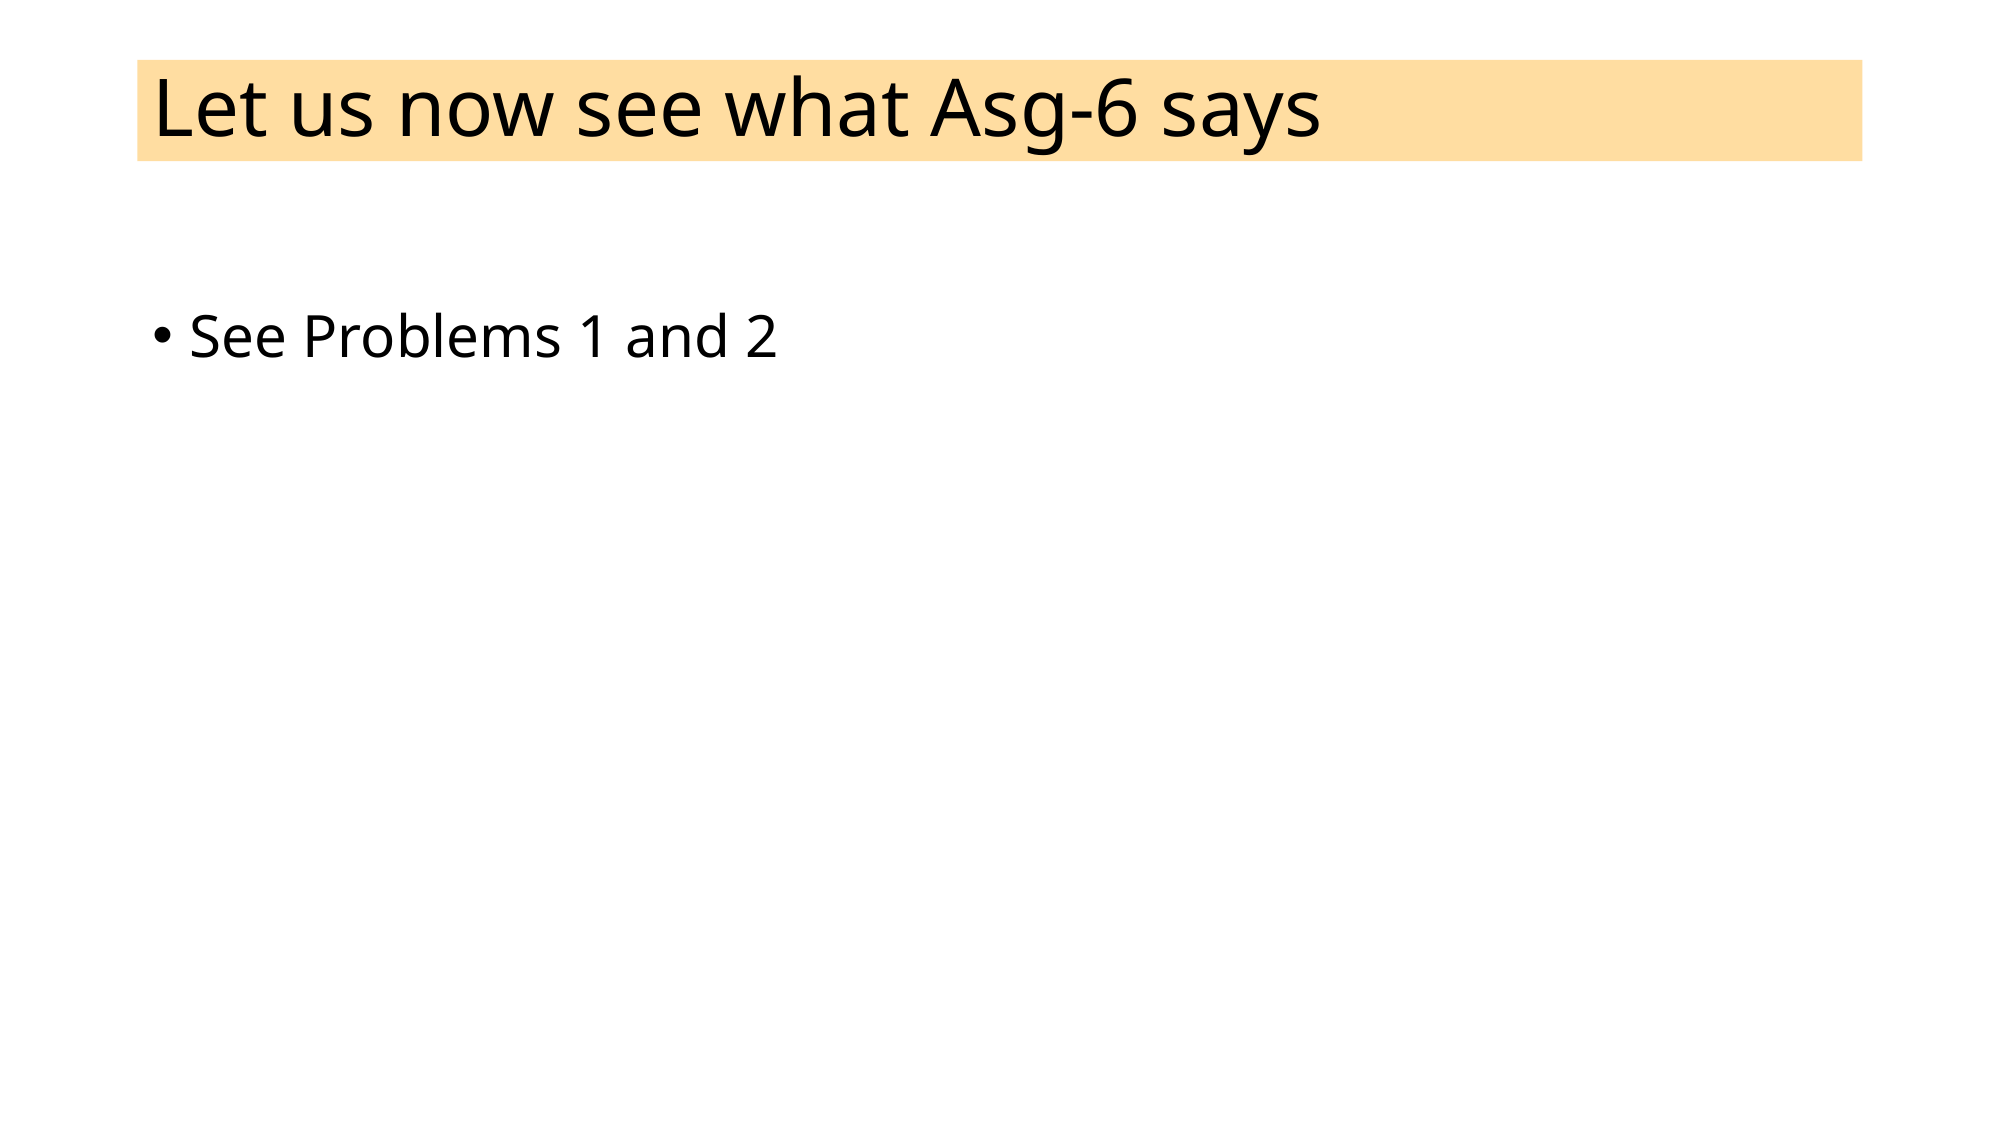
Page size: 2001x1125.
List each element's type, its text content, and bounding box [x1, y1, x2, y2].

title Let us now see what Asg-6 says [137, 59, 1863, 162]
list See Problems 1 and 2 [137, 299, 1863, 1014]
